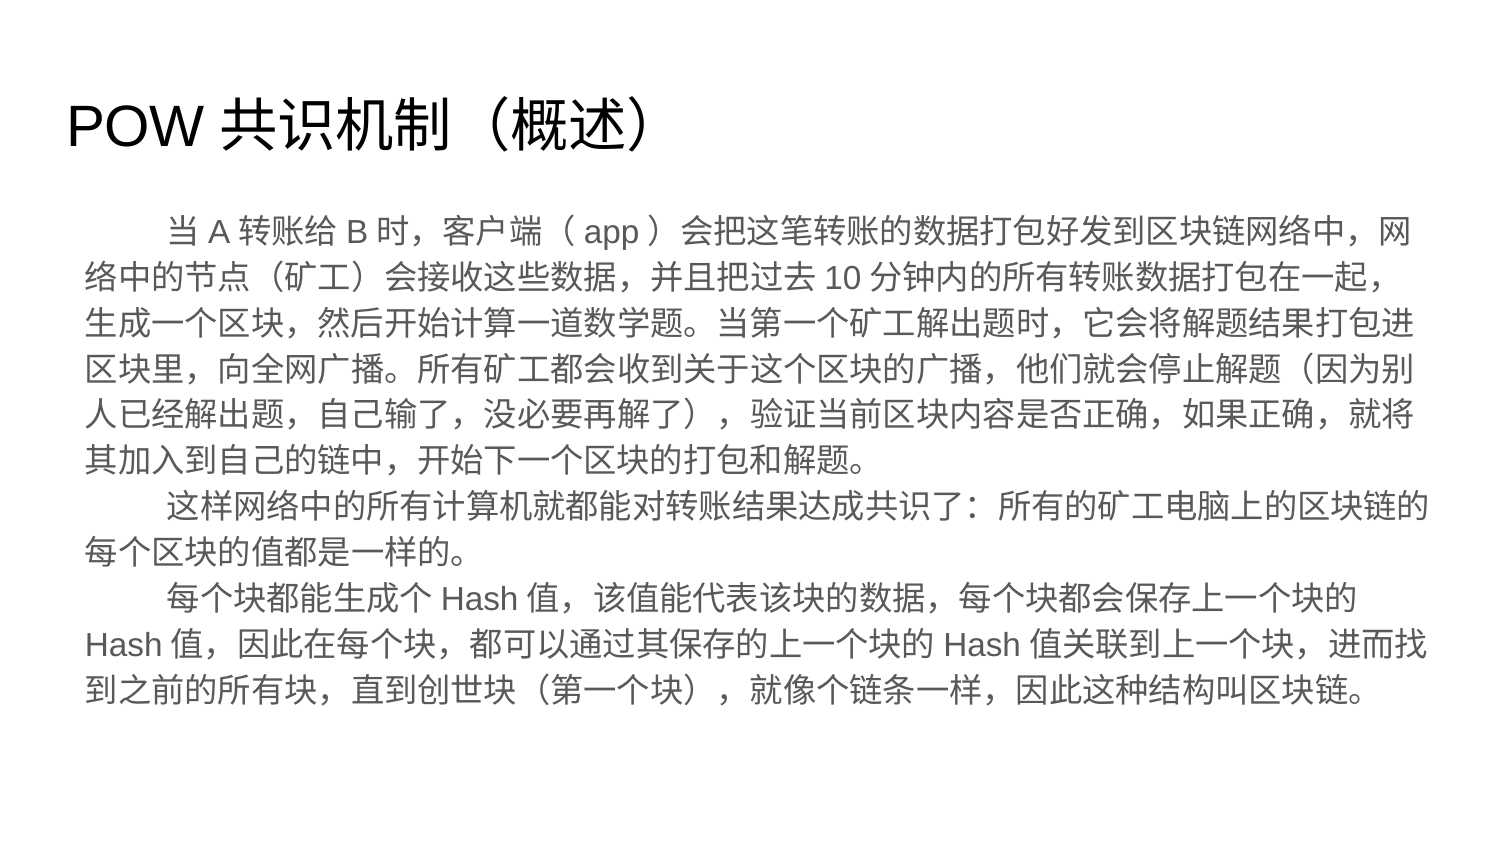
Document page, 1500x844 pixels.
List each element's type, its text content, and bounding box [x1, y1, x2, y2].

list 当A转账给B时，客户端（app）会把这笔转账的数据打包好发到区块链网络中，网络中的节点（矿工）会接收这些数据，并且把过去10分钟内的所有转账数据打包在一起，生成一个区块，然后开始计算一道数学题。当第一个矿工解出题时，它会将解题结果打包进区块里，向全网广播。所有矿工都会收到关于这个区块的广播，他们就会停止解题（因为别人已经解出题，自己输了，没必要再解了），验证当前区块内容是否正确，如果正确，就将其加入到自己的链中，开始下一个区块的打包和解题。 这样网络中的所有计算机就都能对转账结果达成共识了：所有的矿工电脑上的区块链的每个区块的值都是一样的。 每个块都能生成个Hash值，该值能代表该块的数据，每个块都会保存上一个块的Hash值，因此在每个块，都可以通过其保存的上一个块的Hash值关联到上一个块，进而找到之前的所有块，直到创世块（第一个块），就像个链条一样，因此这种结构叫区块链。 [51, 189, 1449, 750]
title POW共识机制（概述） [51, 72, 1449, 167]
